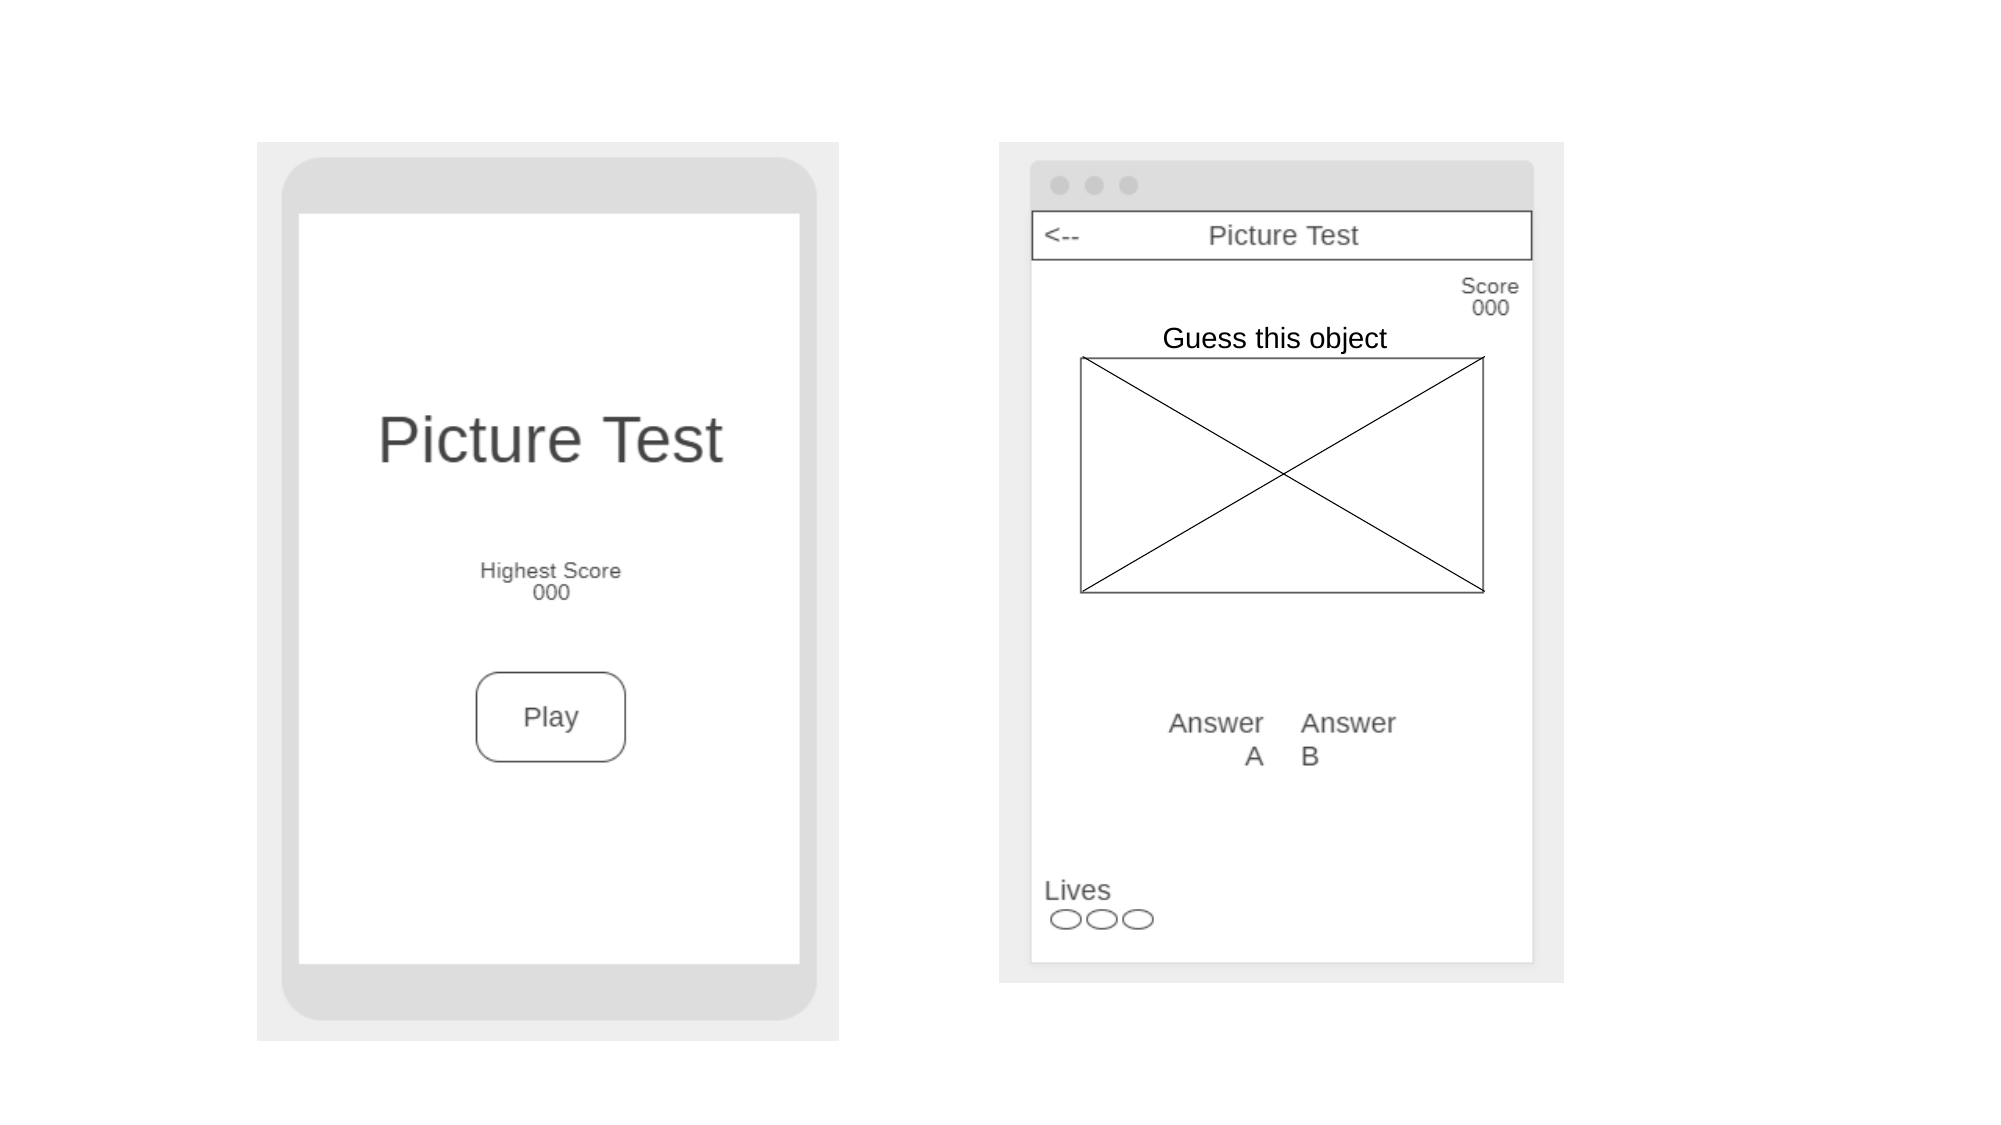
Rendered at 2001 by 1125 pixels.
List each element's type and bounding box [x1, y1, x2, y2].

picture [257, 142, 839, 1041]
picture [999, 142, 1564, 983]
text_box [1082, 356, 1485, 592]
